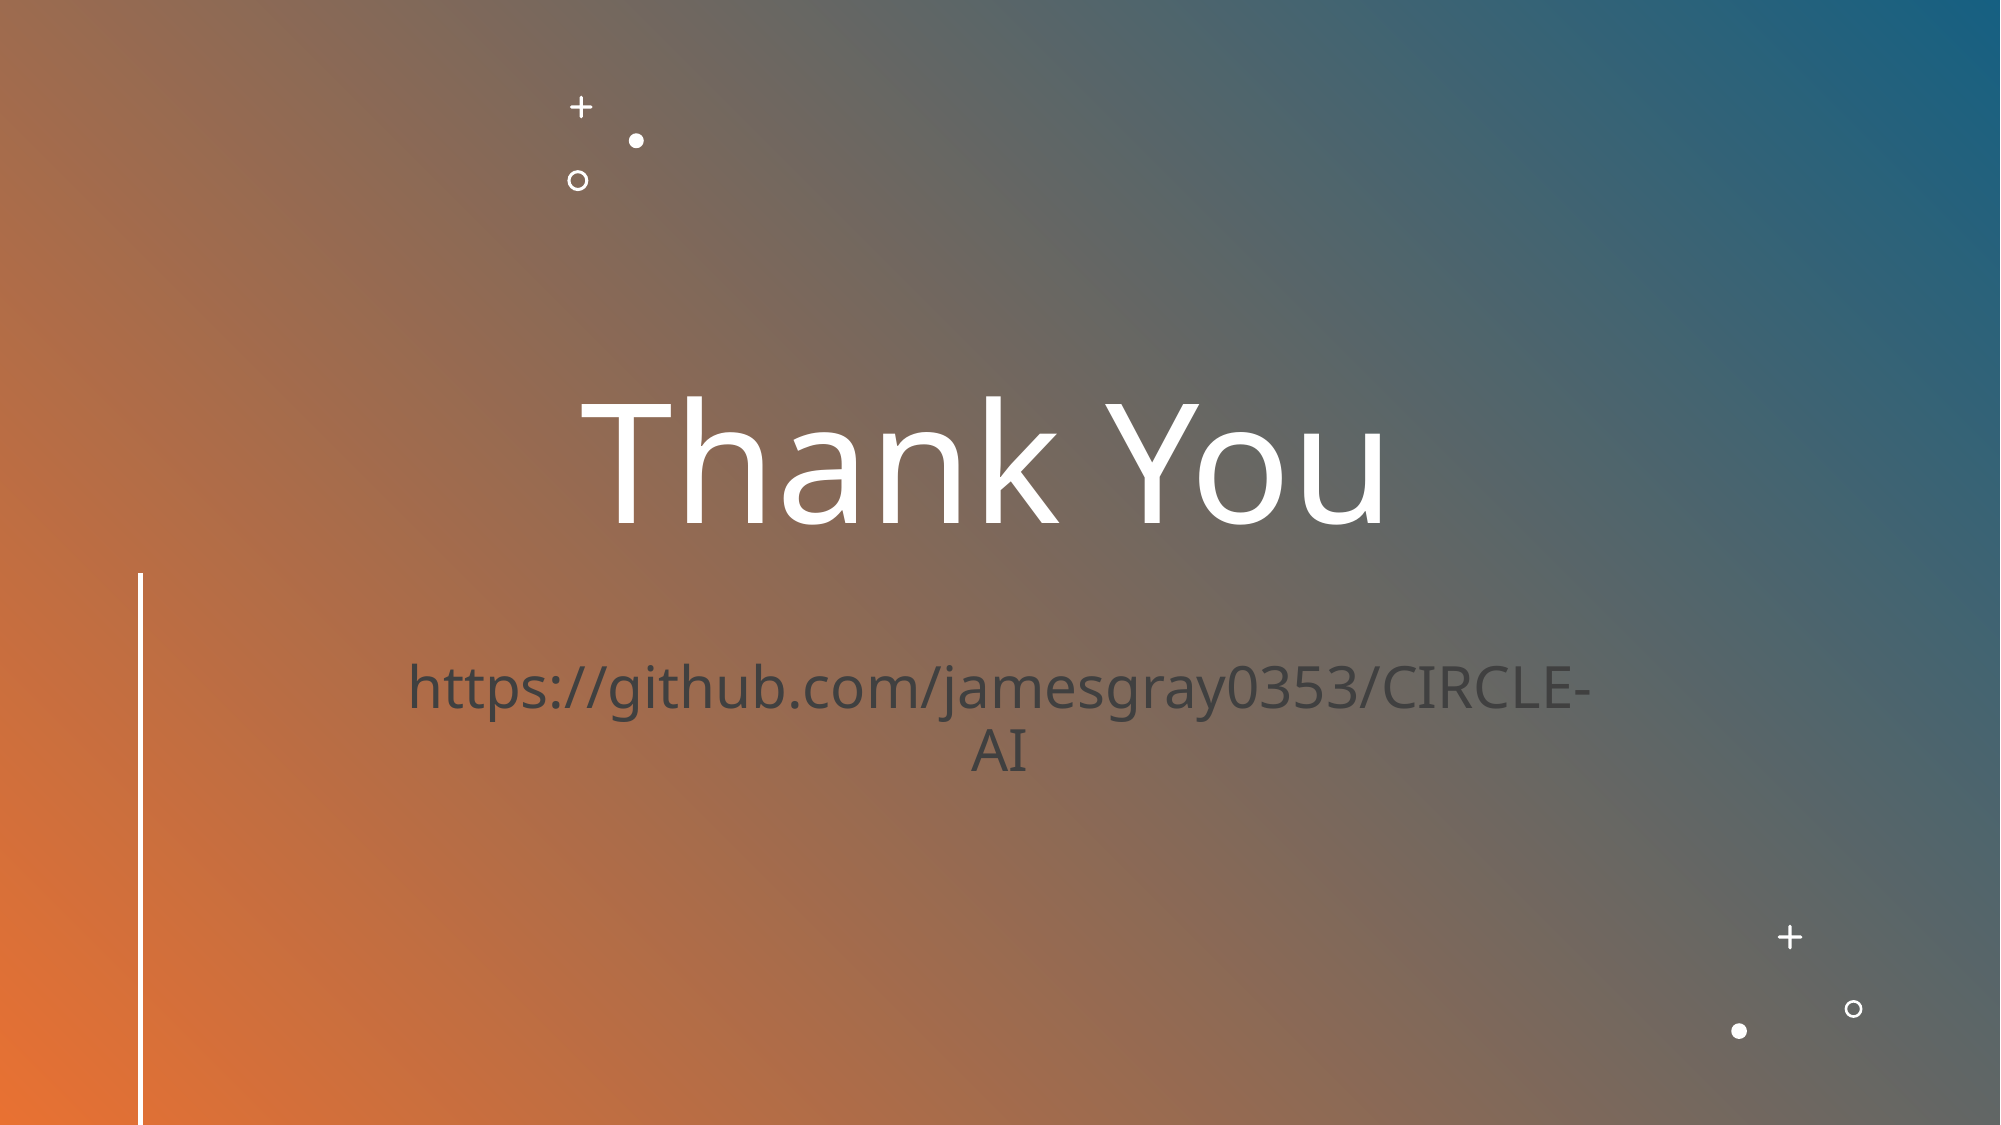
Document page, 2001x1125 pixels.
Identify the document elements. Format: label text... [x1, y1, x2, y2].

text_box [628, 133, 644, 149]
text_box [1731, 1023, 1747, 1039]
text_box [0, 0, 2000, 1125]
title Thank You https://github.com/jamesgray0353/CIRCLE-AI [374, 371, 1626, 859]
text_box [569, 95, 593, 119]
text_box [1777, 924, 1803, 950]
text_box [1844, 1000, 1863, 1018]
text_box [567, 170, 589, 192]
